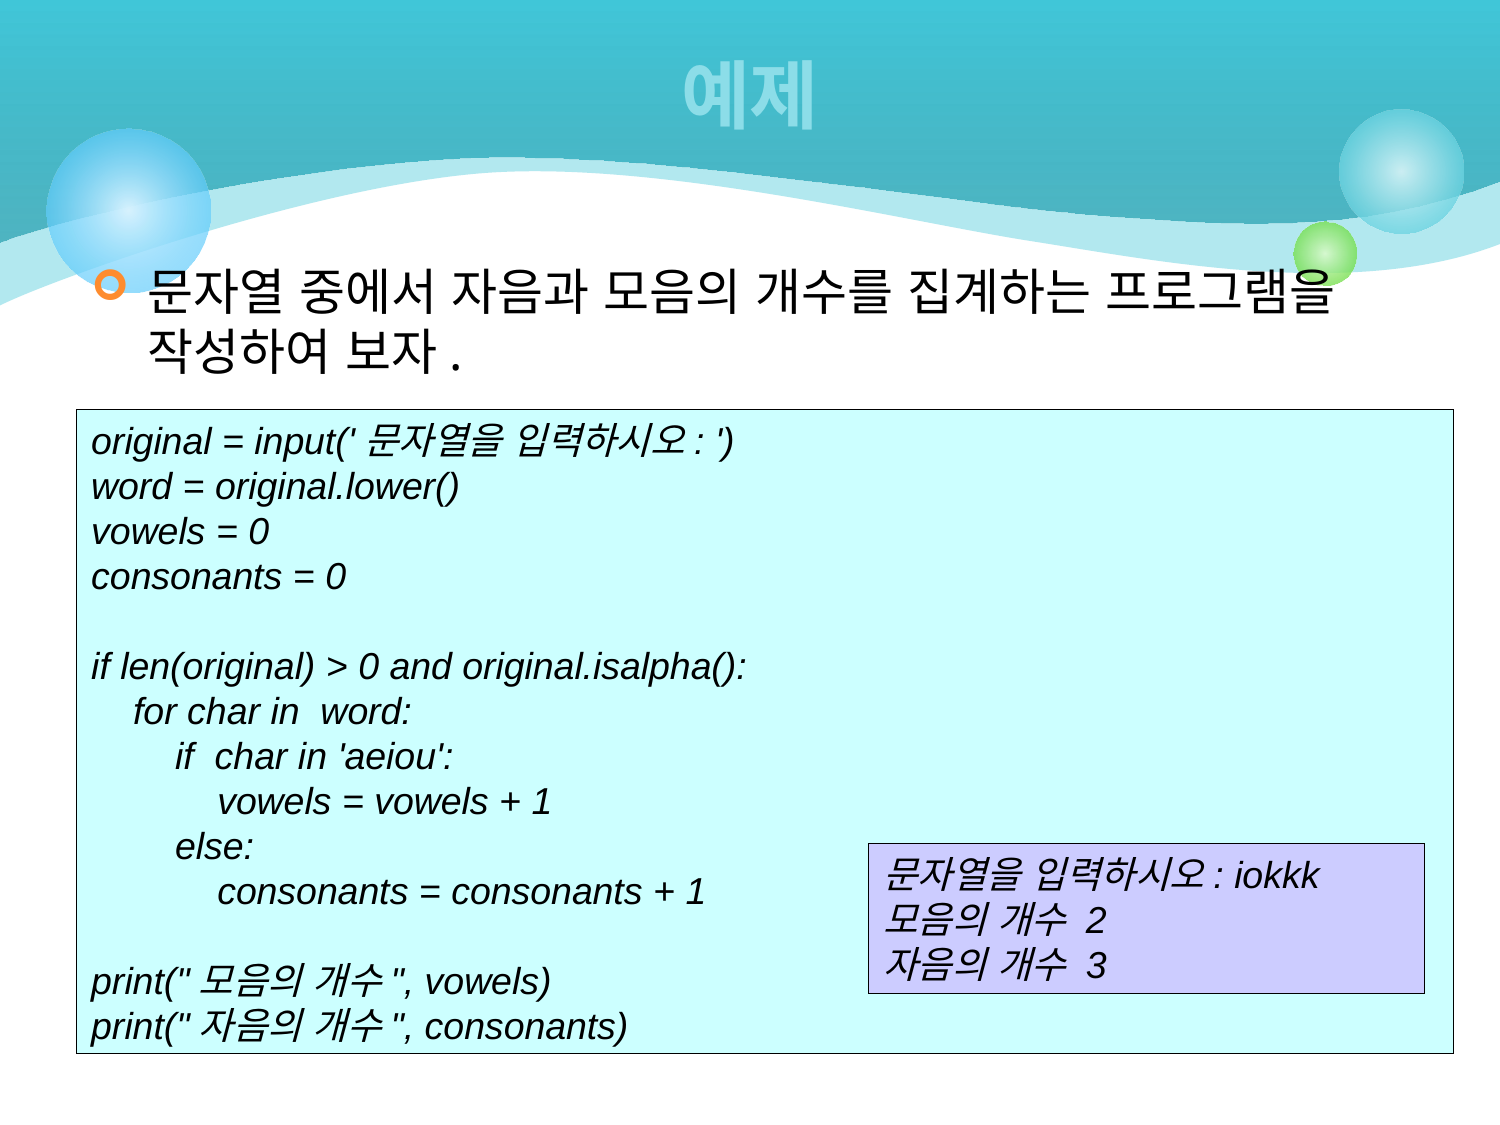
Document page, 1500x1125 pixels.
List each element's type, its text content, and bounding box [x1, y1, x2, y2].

list 문자열 중에서 자음과 모음의 개수를 집계하는 프로그램을 작성하여 보자. [76, 252, 1427, 409]
text_box 문자열을 입력하시오: iokkk 모음의 개수 2 자음의 개수 3 [868, 843, 1425, 994]
text_box original = input('문자열을 입력하시오: ') word = original.lower() vowels = 0 consonants = 0 if len(original) > 0 and original.isalpha(): for char in word: if char in 'aeiou': vowels = vowels + 1 else: consonants = consonants + 1 print("모음의 개수", vowels) print("자음의 개수", consonants) [76, 409, 1454, 1054]
title 예제 [75, 0, 1425, 188]
